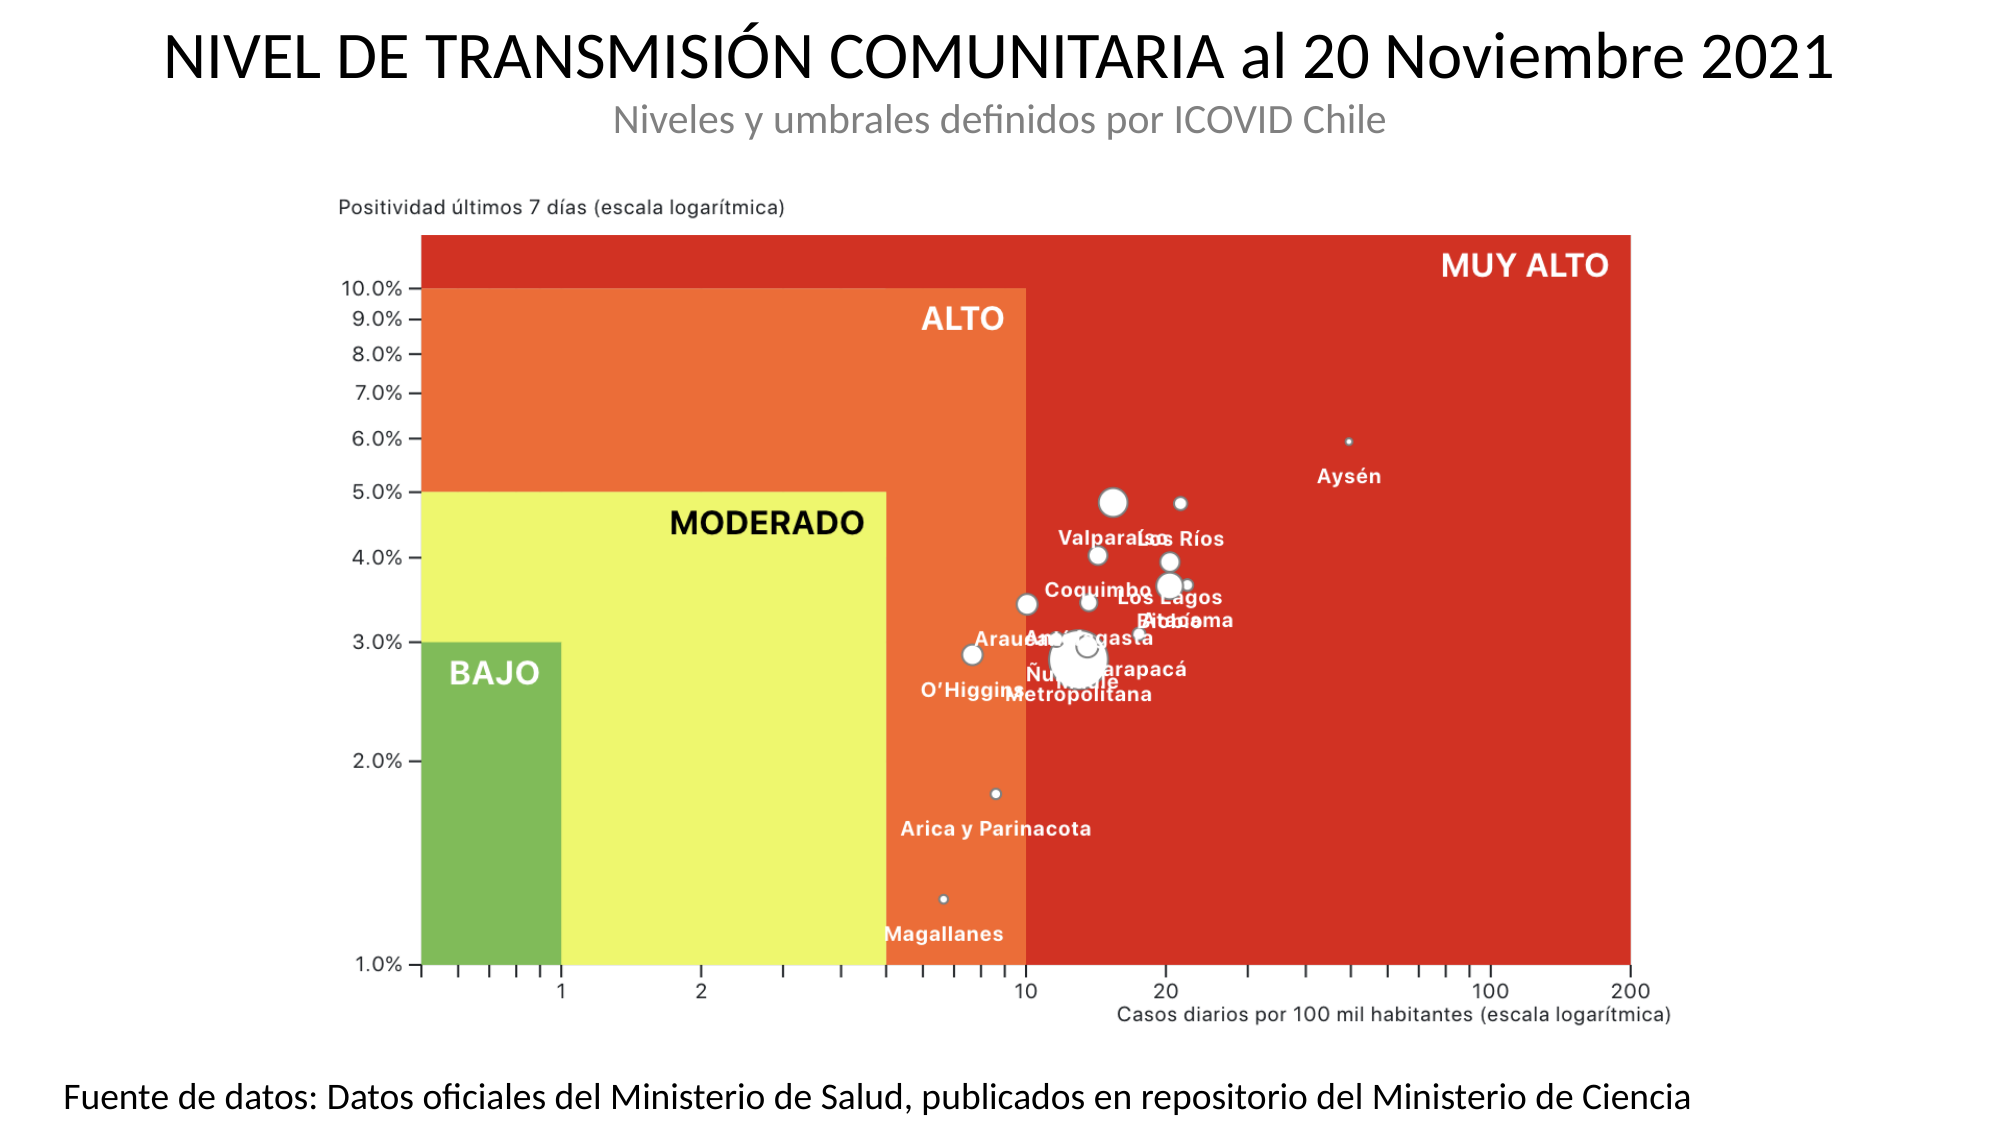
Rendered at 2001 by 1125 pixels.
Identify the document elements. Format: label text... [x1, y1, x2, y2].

picture [313, 185, 1687, 1040]
text_box NIVEL DE TRANSMISIÓN COMUNITARIA al 20 Noviembre 2021 Niveles y umbrales definidos por ICOVID Chile [148, 4, 1852, 150]
